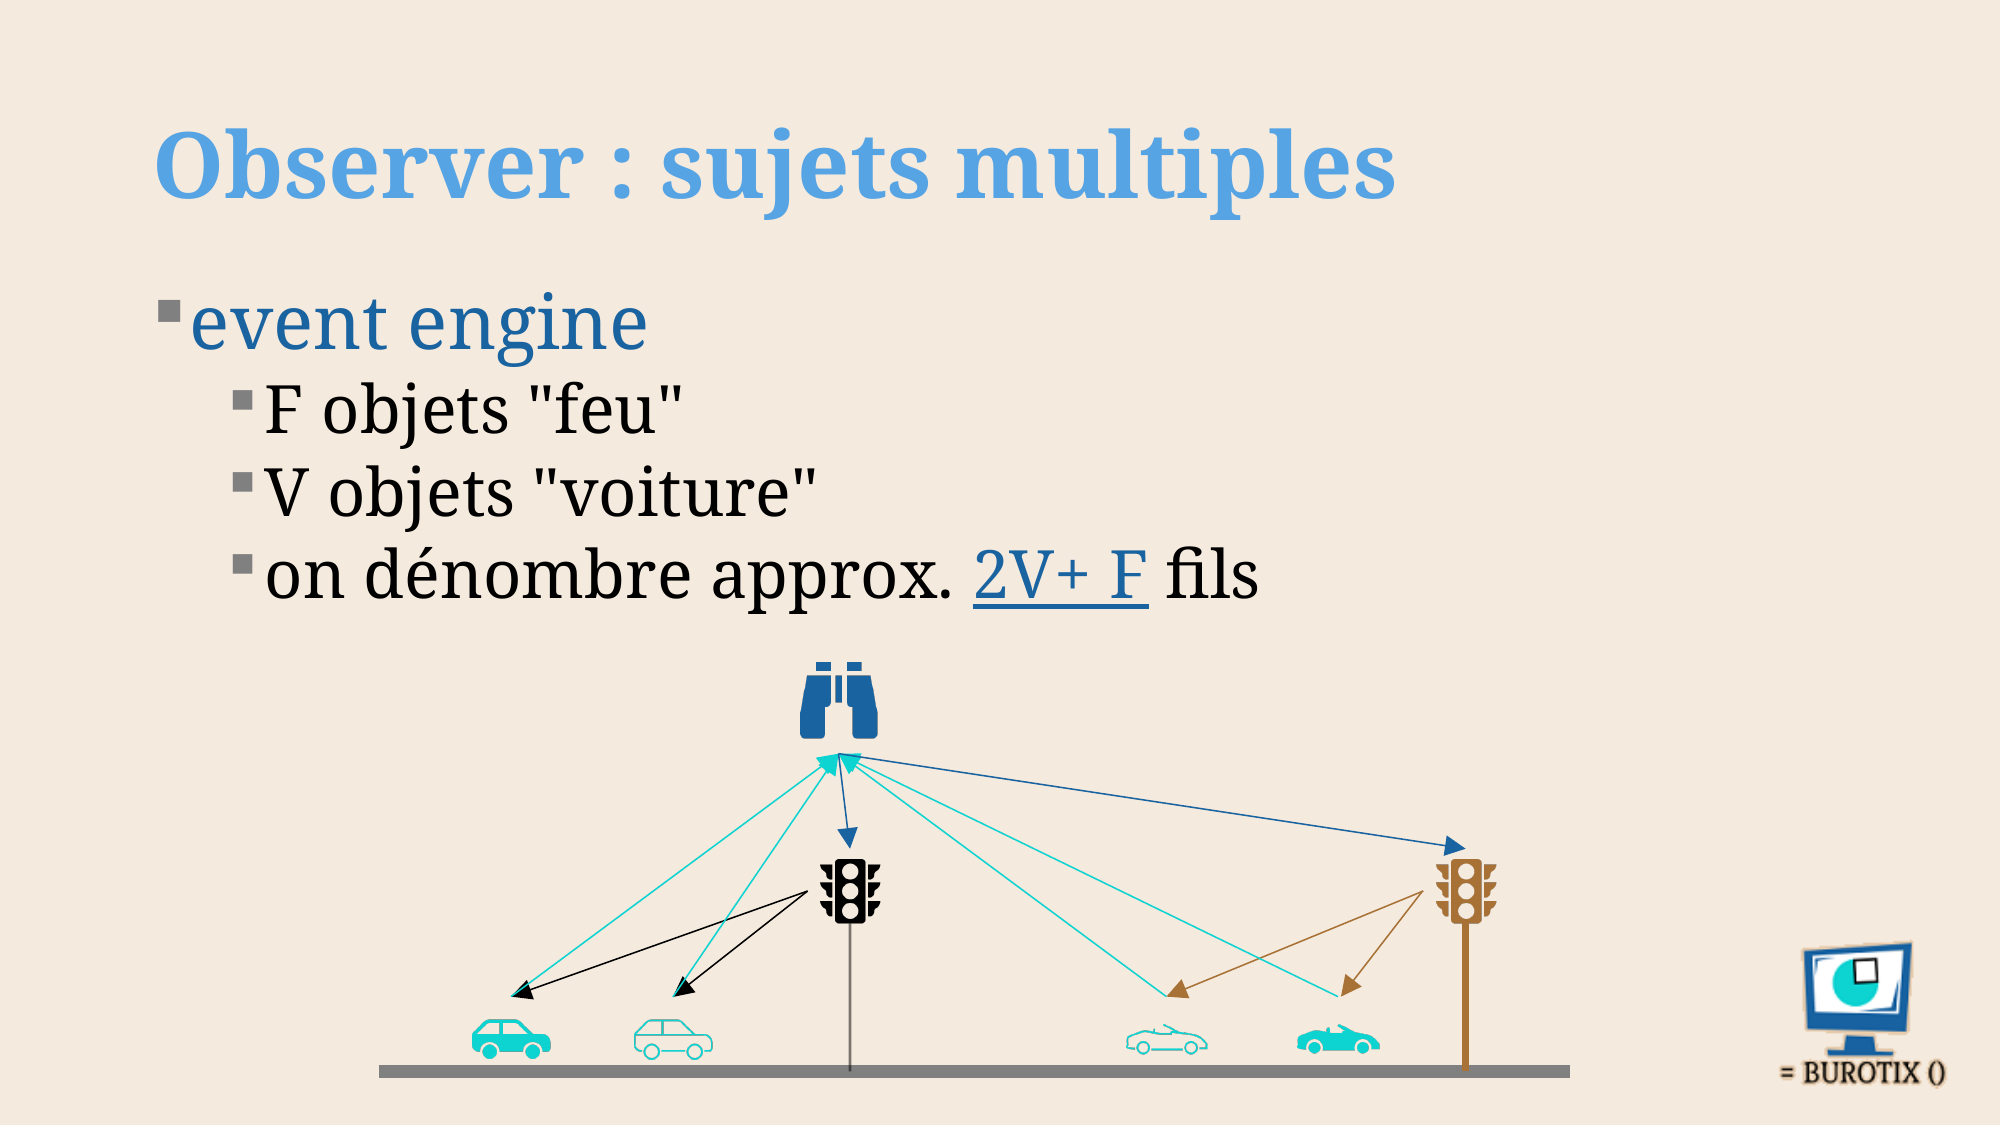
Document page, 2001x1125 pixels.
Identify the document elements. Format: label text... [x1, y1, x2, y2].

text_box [378, 645, 1571, 1082]
list event engine F objets "feu" V objets "voiture" on dénombre approx. 2V+ F fils [137, 277, 1863, 1014]
title Observer : sujets multiples [137, 59, 1863, 277]
picture [1776, 938, 1949, 1089]
